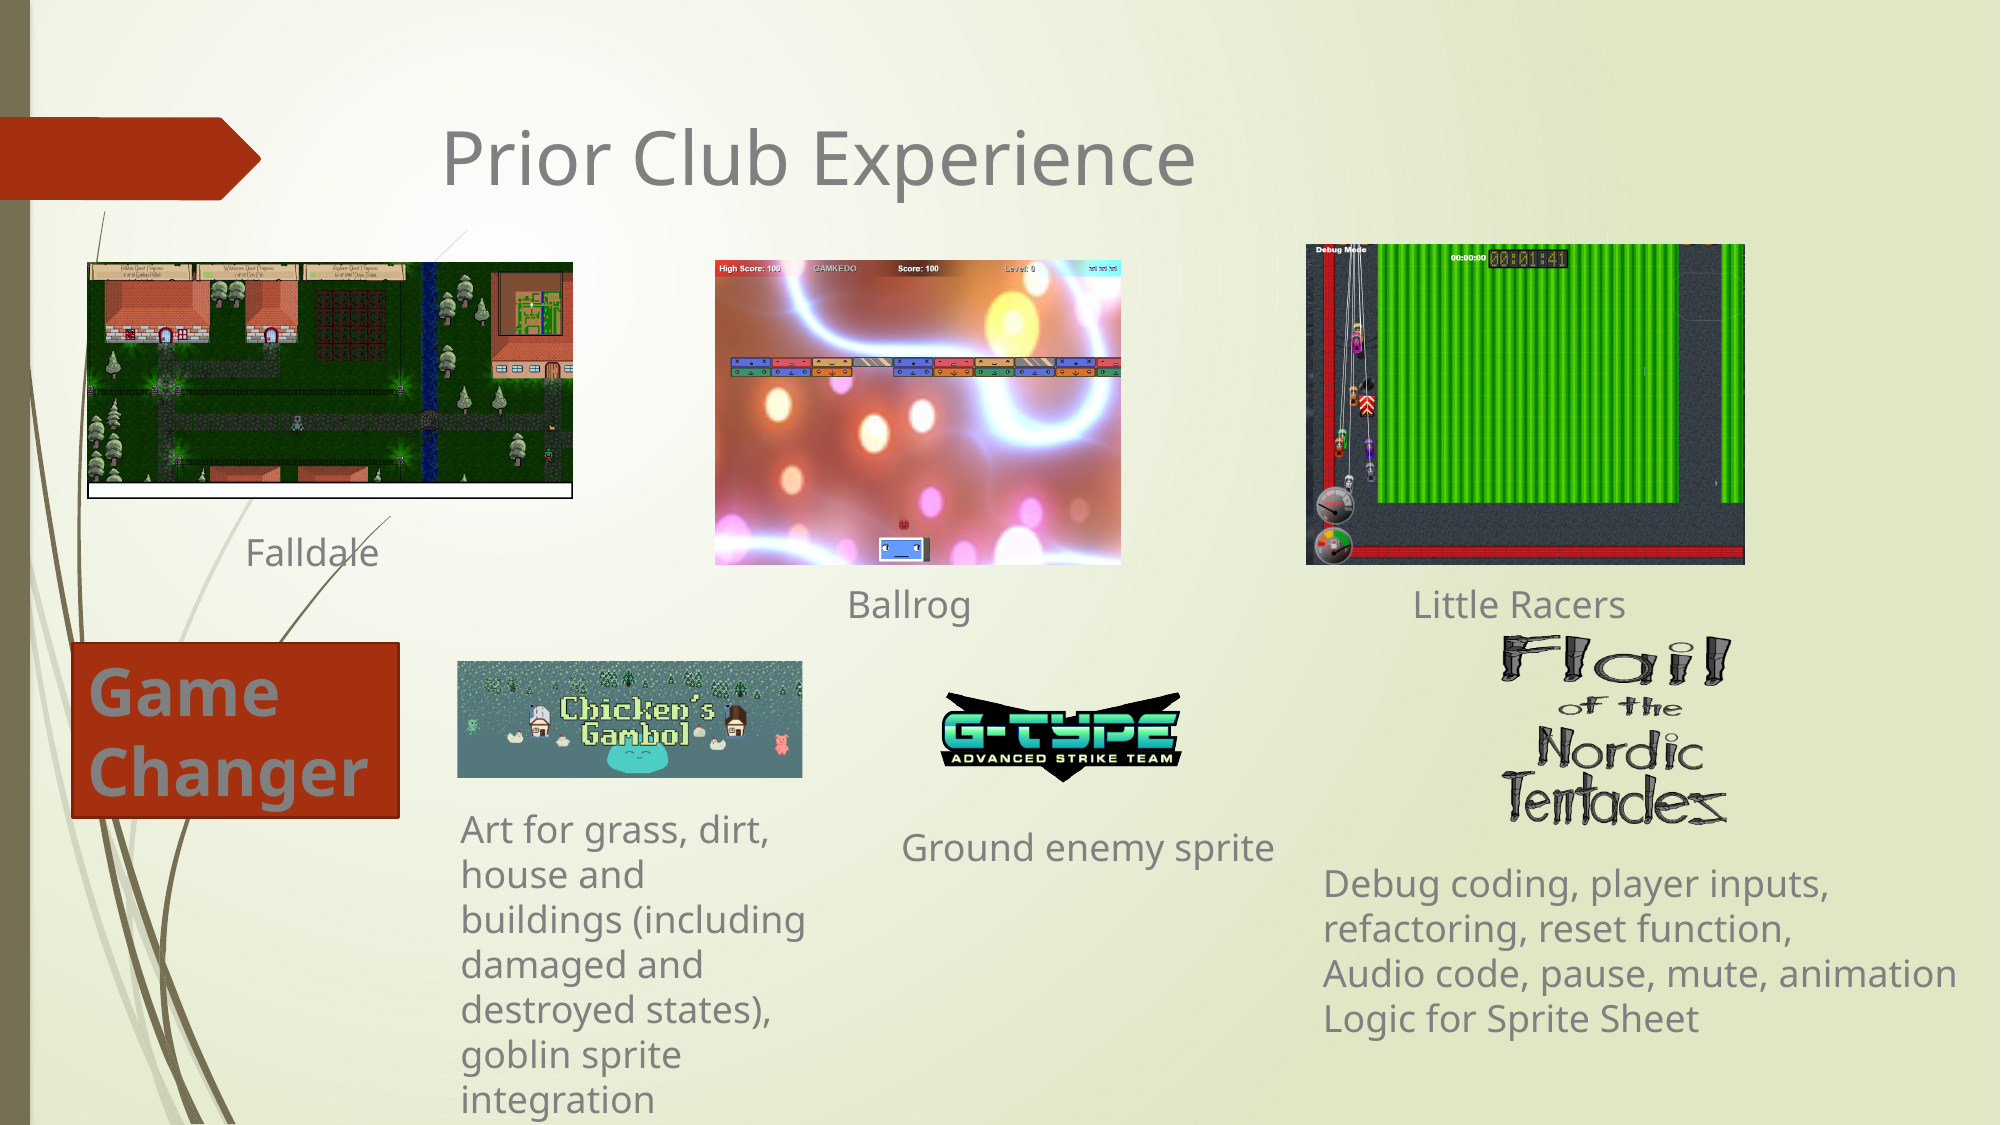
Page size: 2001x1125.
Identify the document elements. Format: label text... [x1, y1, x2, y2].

text_box Ground enemy sprite [886, 816, 1291, 876]
text_box Little Racers [1306, 573, 1733, 634]
text_box Falldale [230, 521, 438, 582]
title Prior Club Experience [425, 102, 1888, 313]
picture [1306, 244, 1745, 565]
text_box Debug coding, player inputs, refactoring, reset function, Audio code, pause, mute, animation Logic for Sprite Sheet [1308, 852, 1983, 1047]
text_box Art for grass, dirt, house and buildings (including damaged and destroyed states), goblin sprite integration [445, 799, 831, 1125]
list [457, 661, 803, 778]
picture [715, 260, 1122, 565]
picture [1500, 634, 1733, 829]
picture [933, 686, 1186, 787]
text_box Game Changer [71, 642, 400, 819]
text_box Ballrog [832, 574, 1040, 634]
picture [86, 262, 574, 500]
